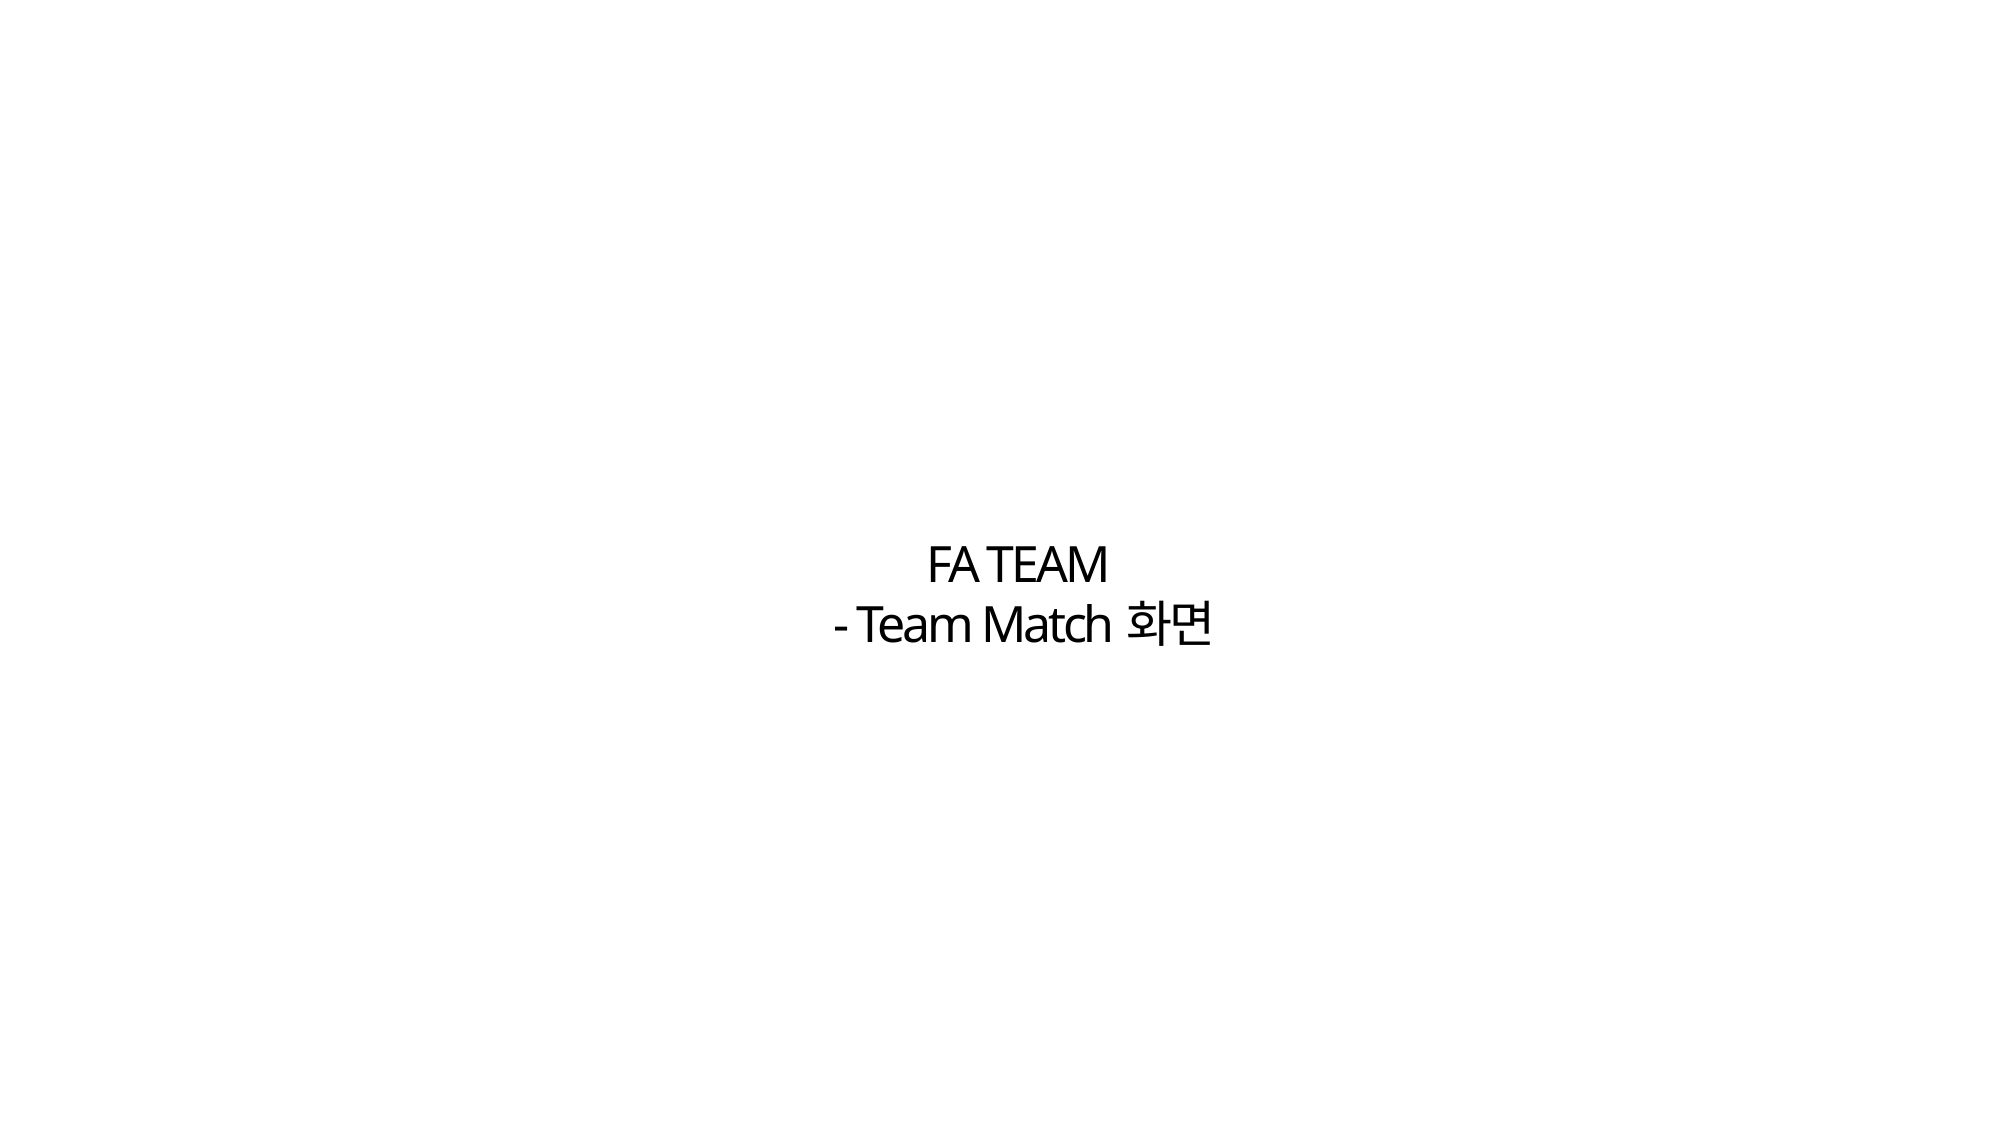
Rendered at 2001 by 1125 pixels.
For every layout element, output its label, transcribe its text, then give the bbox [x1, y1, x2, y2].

text_box FA TEAM - Team Match화면 [818, 524, 1231, 660]
